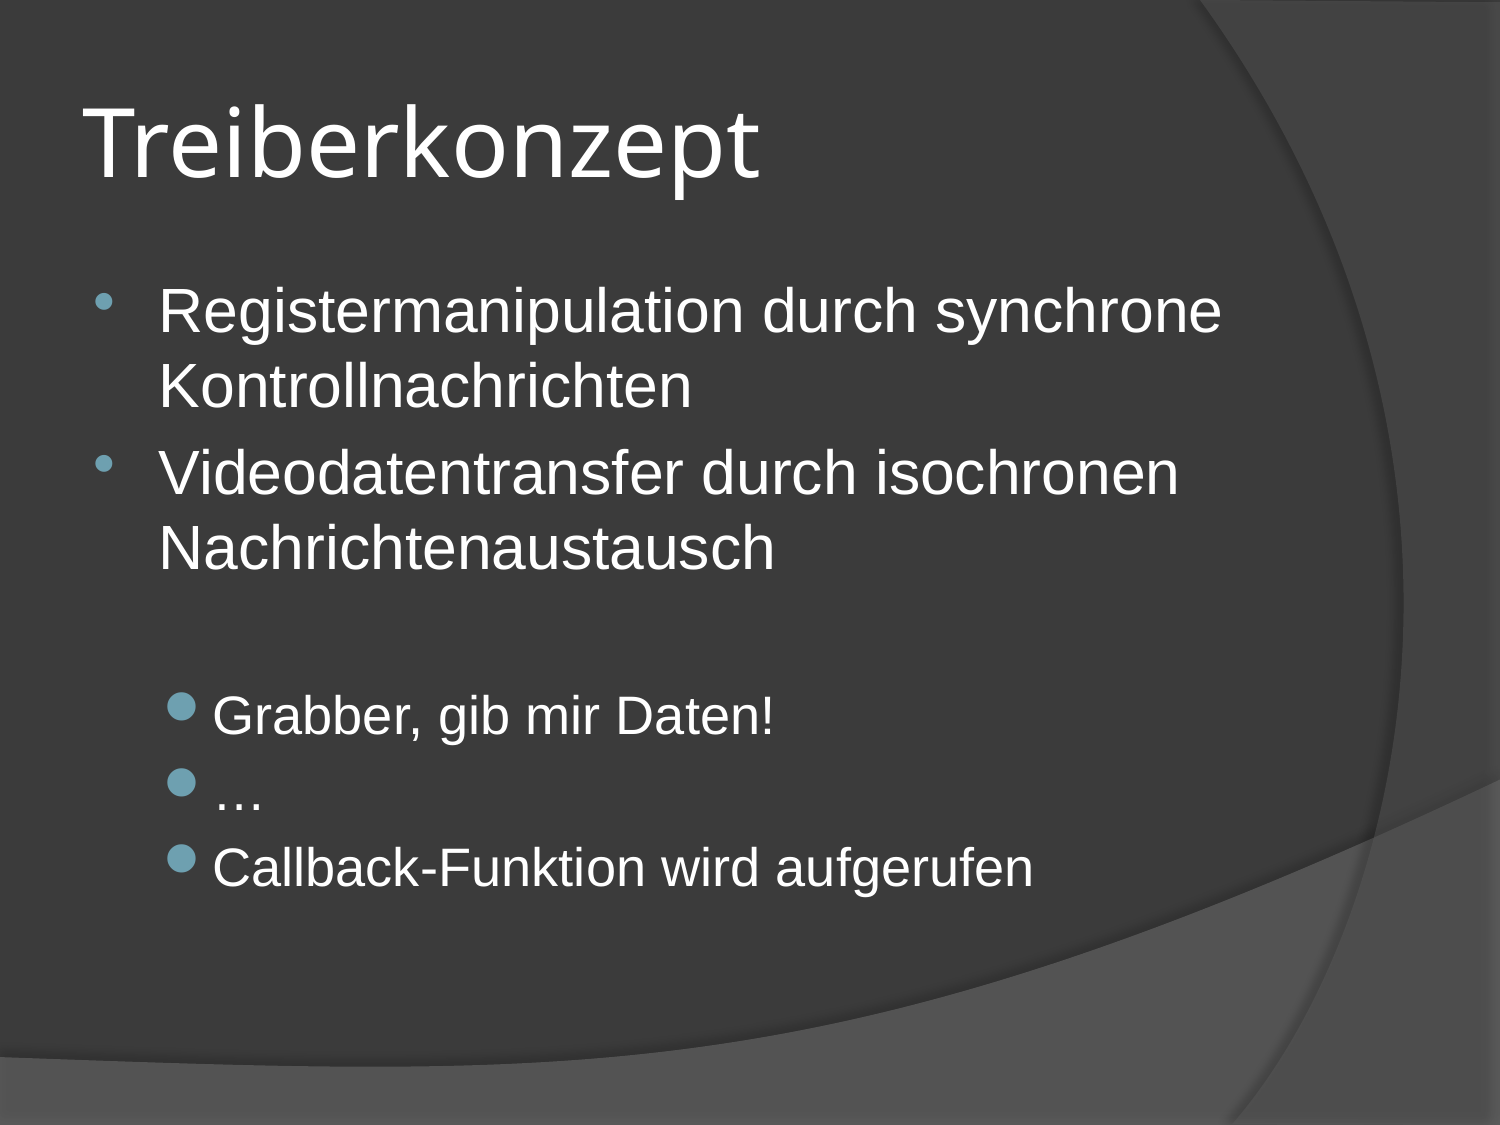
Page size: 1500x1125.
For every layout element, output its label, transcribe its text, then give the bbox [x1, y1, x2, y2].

title Treiberkonzept [75, 45, 1300, 233]
list Registermanipulation durch synchrone Kontrollnachrichten Videodatentransfer durch isochronen Nachrichtenaustausch Grabber, gib mir Daten! … Callback-Funktion wird aufgerufen [75, 262, 1300, 1005]
